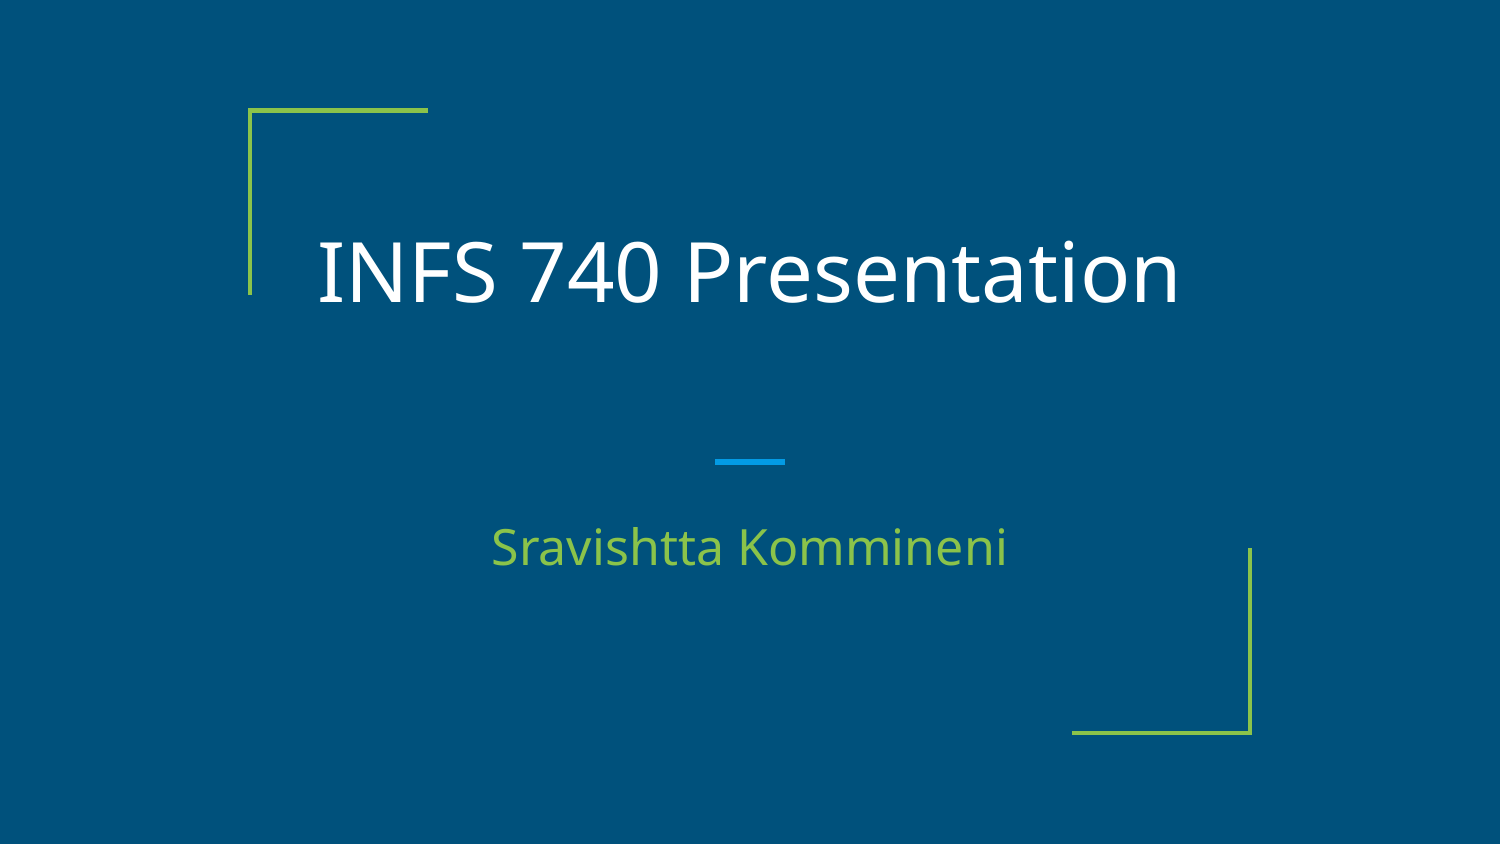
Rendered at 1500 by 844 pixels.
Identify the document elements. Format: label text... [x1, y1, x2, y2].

title INFS 740 Presentation [275, 195, 1225, 435]
subtitle Sravishtta Kommineni [275, 500, 1225, 650]
